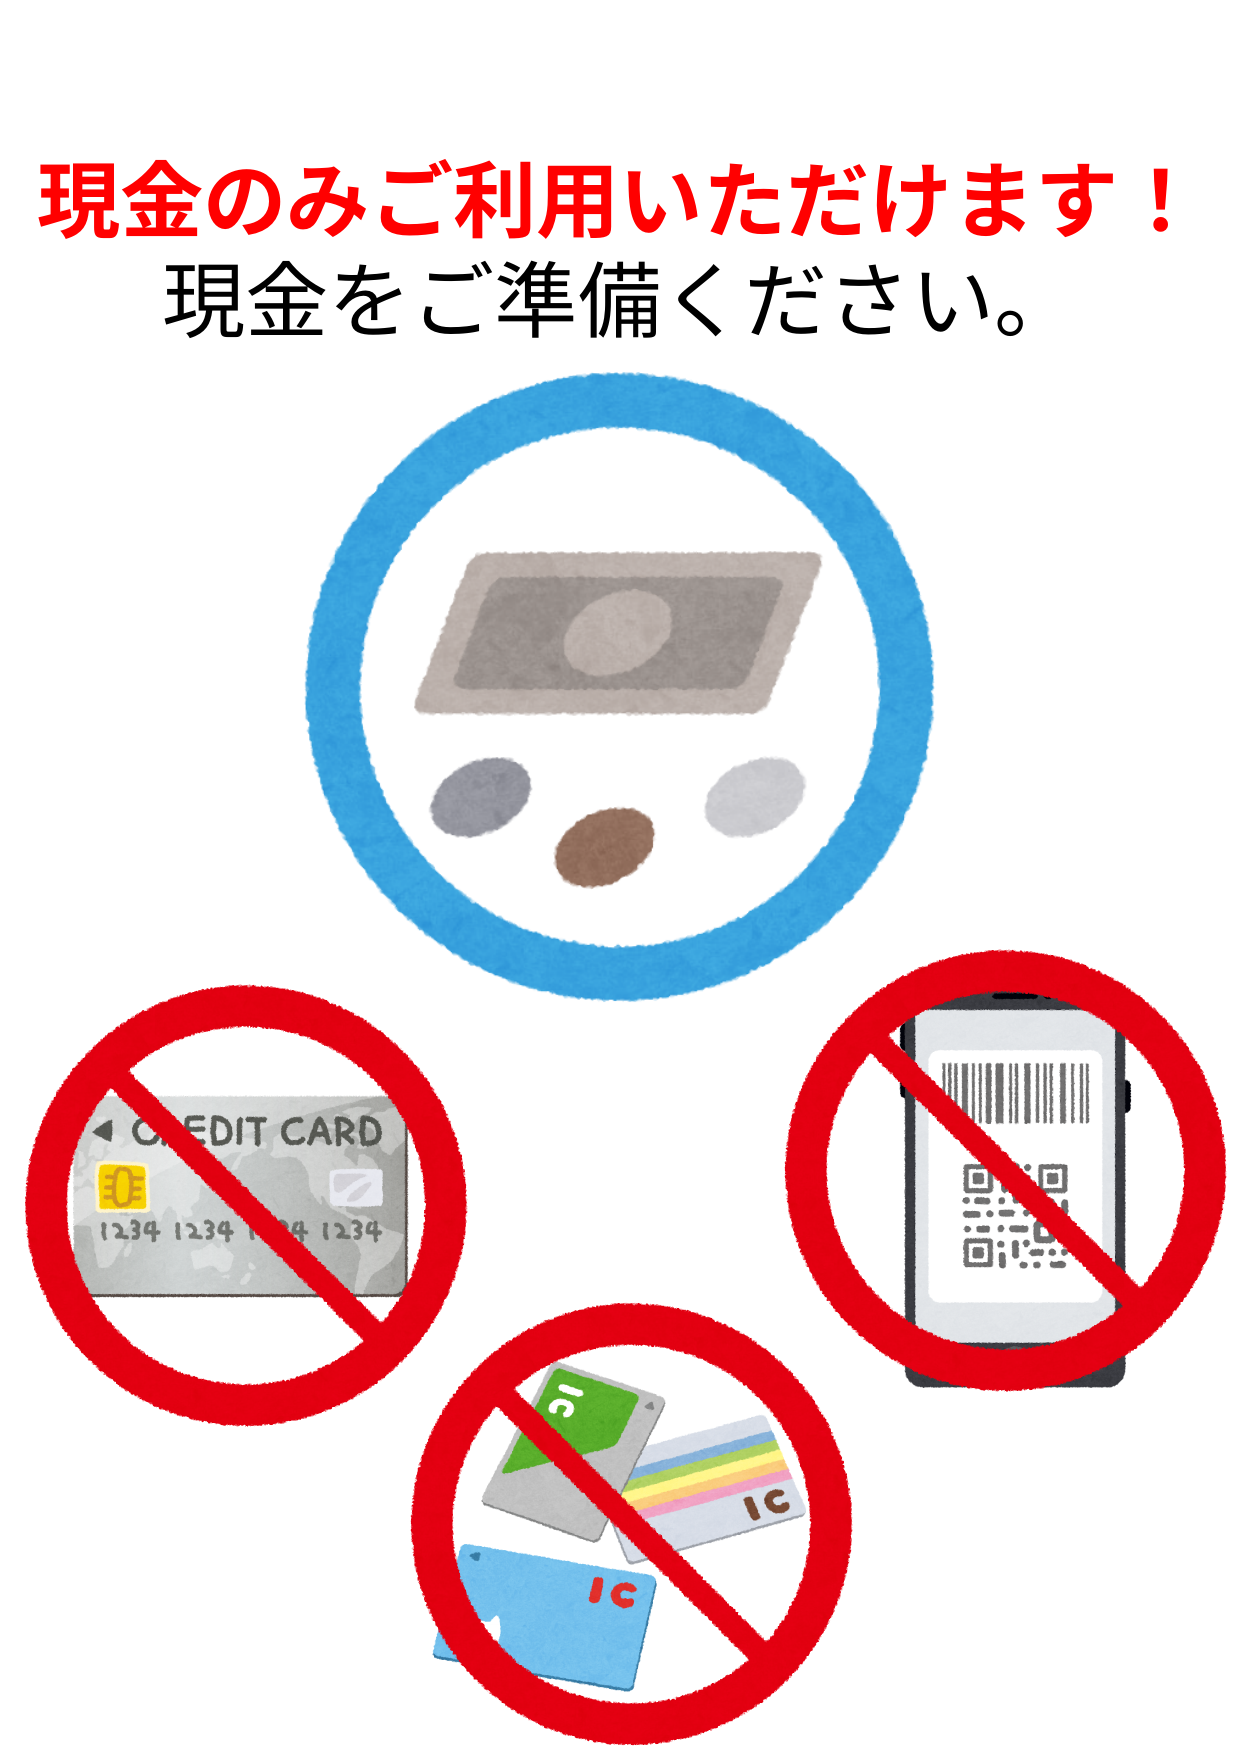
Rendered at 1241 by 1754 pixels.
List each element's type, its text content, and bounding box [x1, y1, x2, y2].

text_box 現金のみご利用いただけます！ 現金をご準備ください。 [0, 141, 1241, 357]
picture [11, 354, 1240, 1753]
